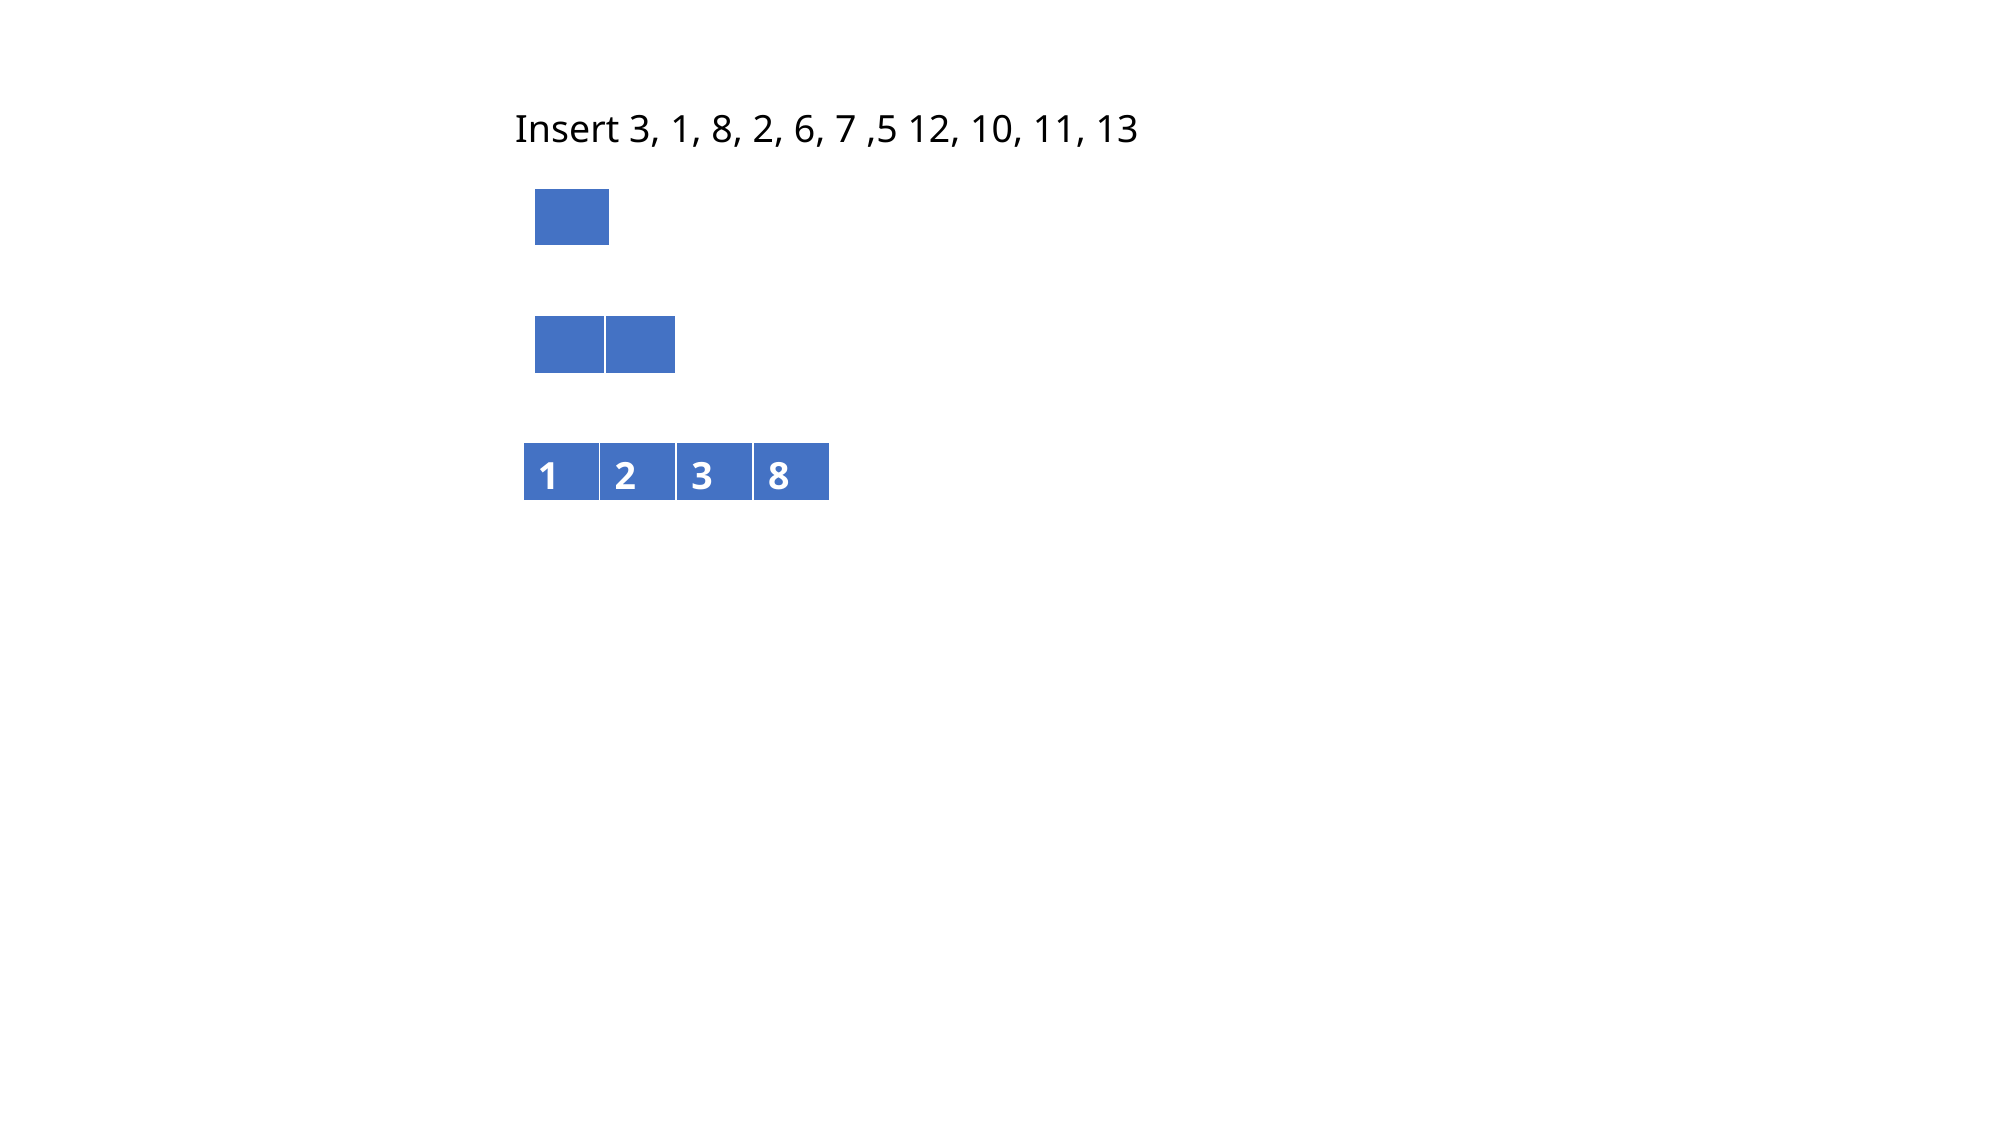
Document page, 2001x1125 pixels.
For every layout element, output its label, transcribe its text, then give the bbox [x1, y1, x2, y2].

table_header [606, 316, 675, 373]
table_header 3 [677, 443, 752, 500]
table_header 1 [524, 443, 599, 500]
text_box Insert 3, 1, 8, 2, 6, 7 ,5 12, 10, 11, 13 [500, 97, 1154, 158]
table_header 2 [600, 443, 675, 500]
table_header [535, 316, 604, 373]
table_header 8 [754, 443, 829, 500]
table_header [535, 189, 609, 245]
